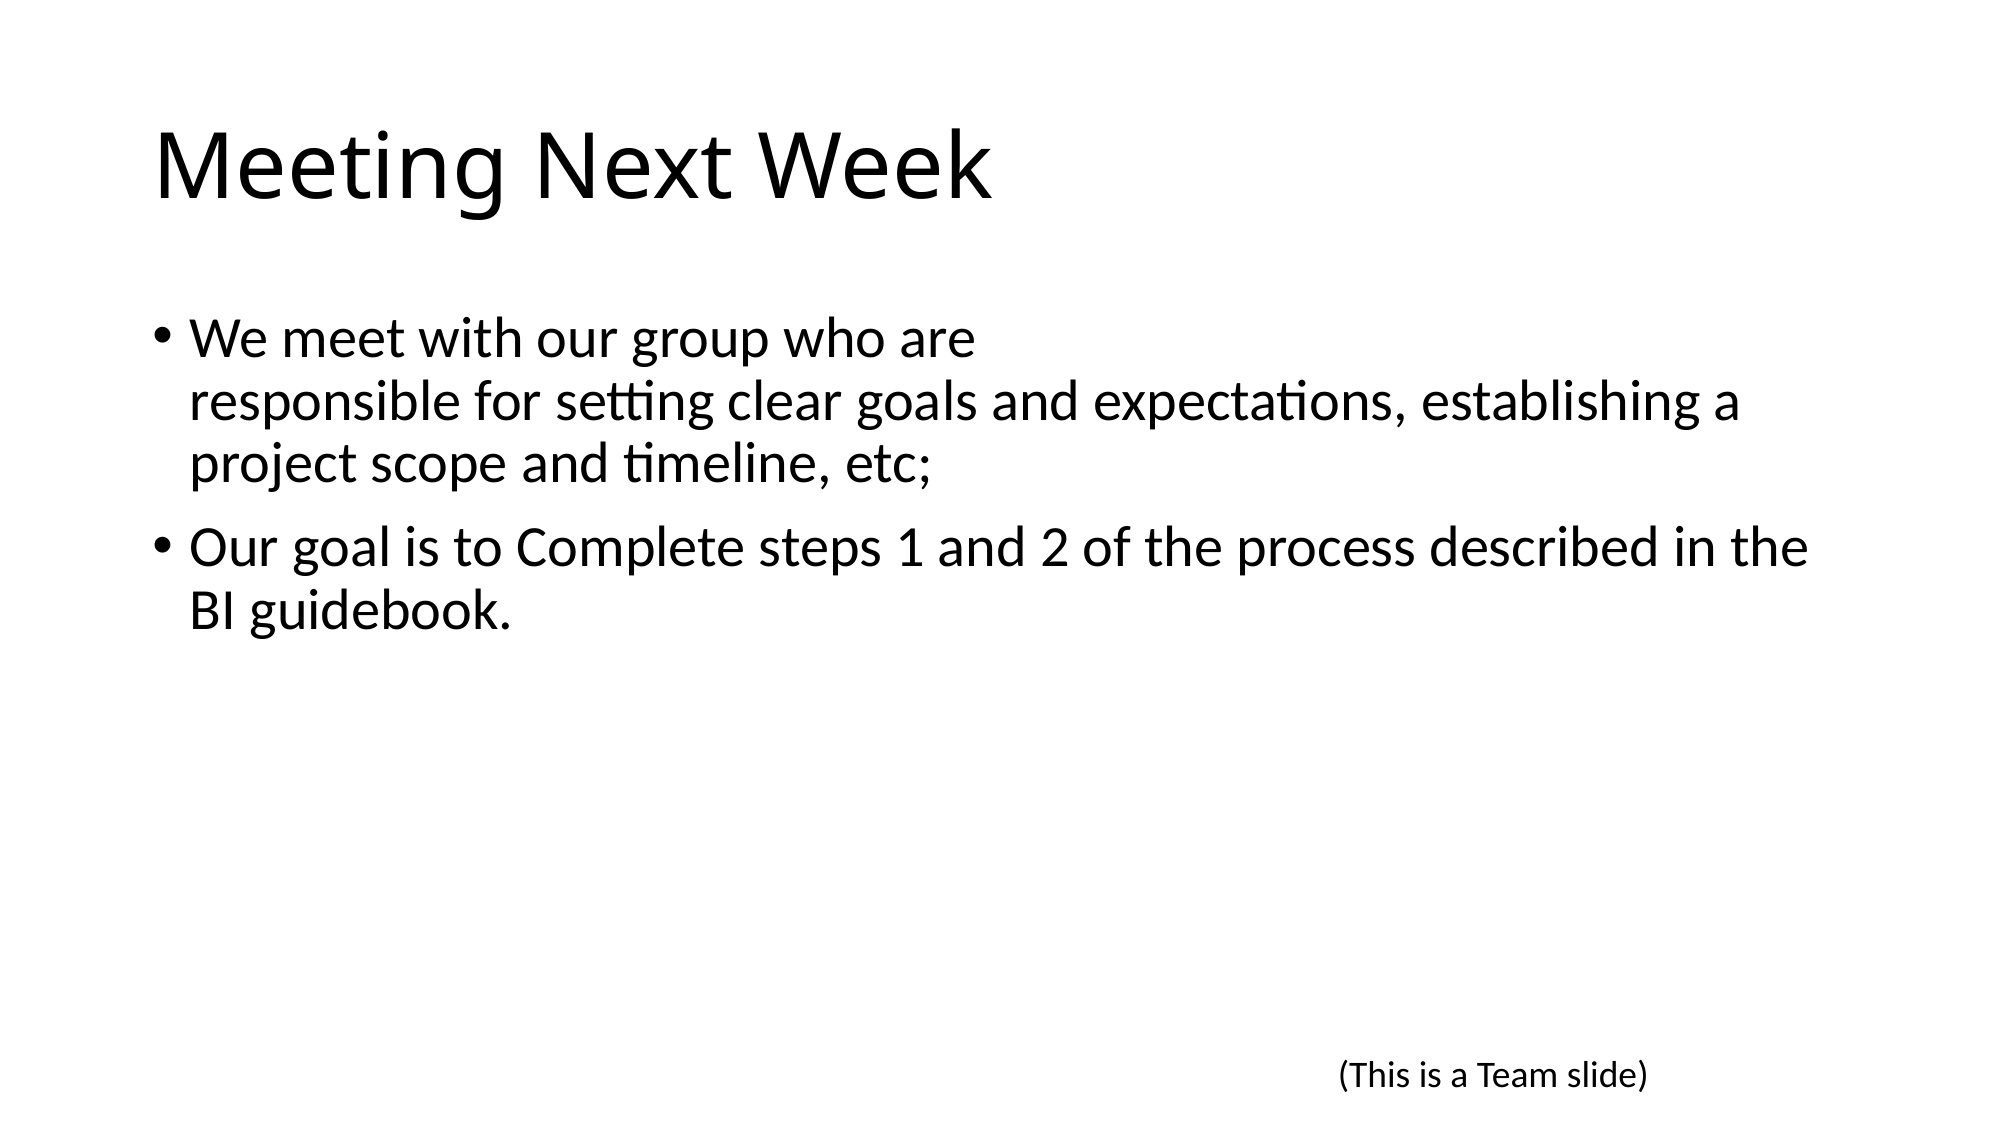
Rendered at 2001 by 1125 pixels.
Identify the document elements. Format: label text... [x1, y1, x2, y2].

text_box (This is a Team slide) [1323, 1042, 1664, 1103]
list We meet with our group who are responsible for setting clear goals and expectations, establishing a project scope and timeline, etc; Our goal is to Complete steps 1 and 2 of the process described in the BI guidebook. [137, 299, 1863, 1014]
title Meeting Next Week [137, 59, 1863, 278]
